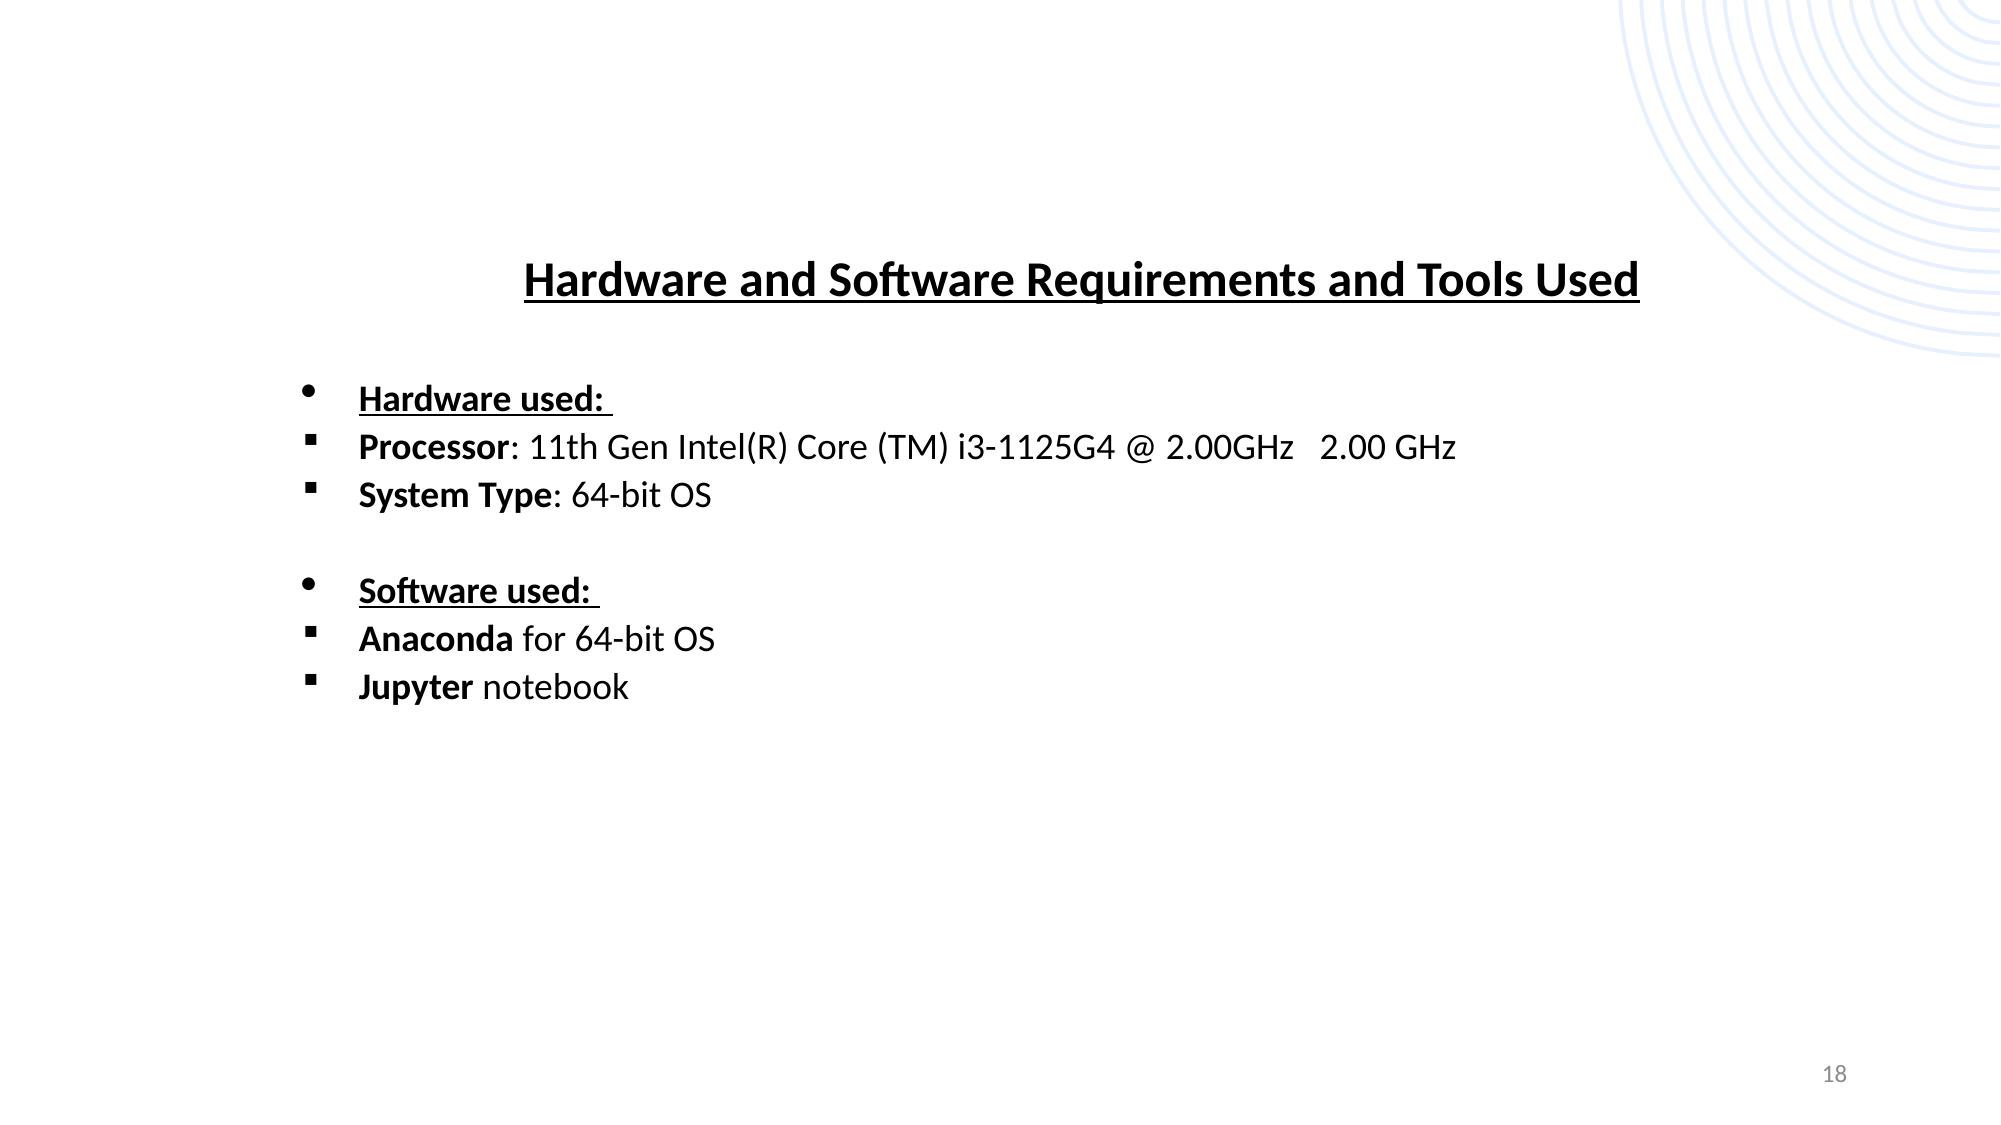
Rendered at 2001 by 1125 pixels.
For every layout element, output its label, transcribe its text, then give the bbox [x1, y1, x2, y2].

text_box Hardware and Software Requirements and Tools Used Hardware used: Processor: 11th Gen Intel(R) Core (TM) i3-1125G4 @ 2.00GHz 2.00 GHz System Type: 64-bit OS Software used: Anaconda for 64-bit OS Jupyter notebook [287, 234, 1877, 715]
slide_number 18 [1412, 1042, 1863, 1103]
